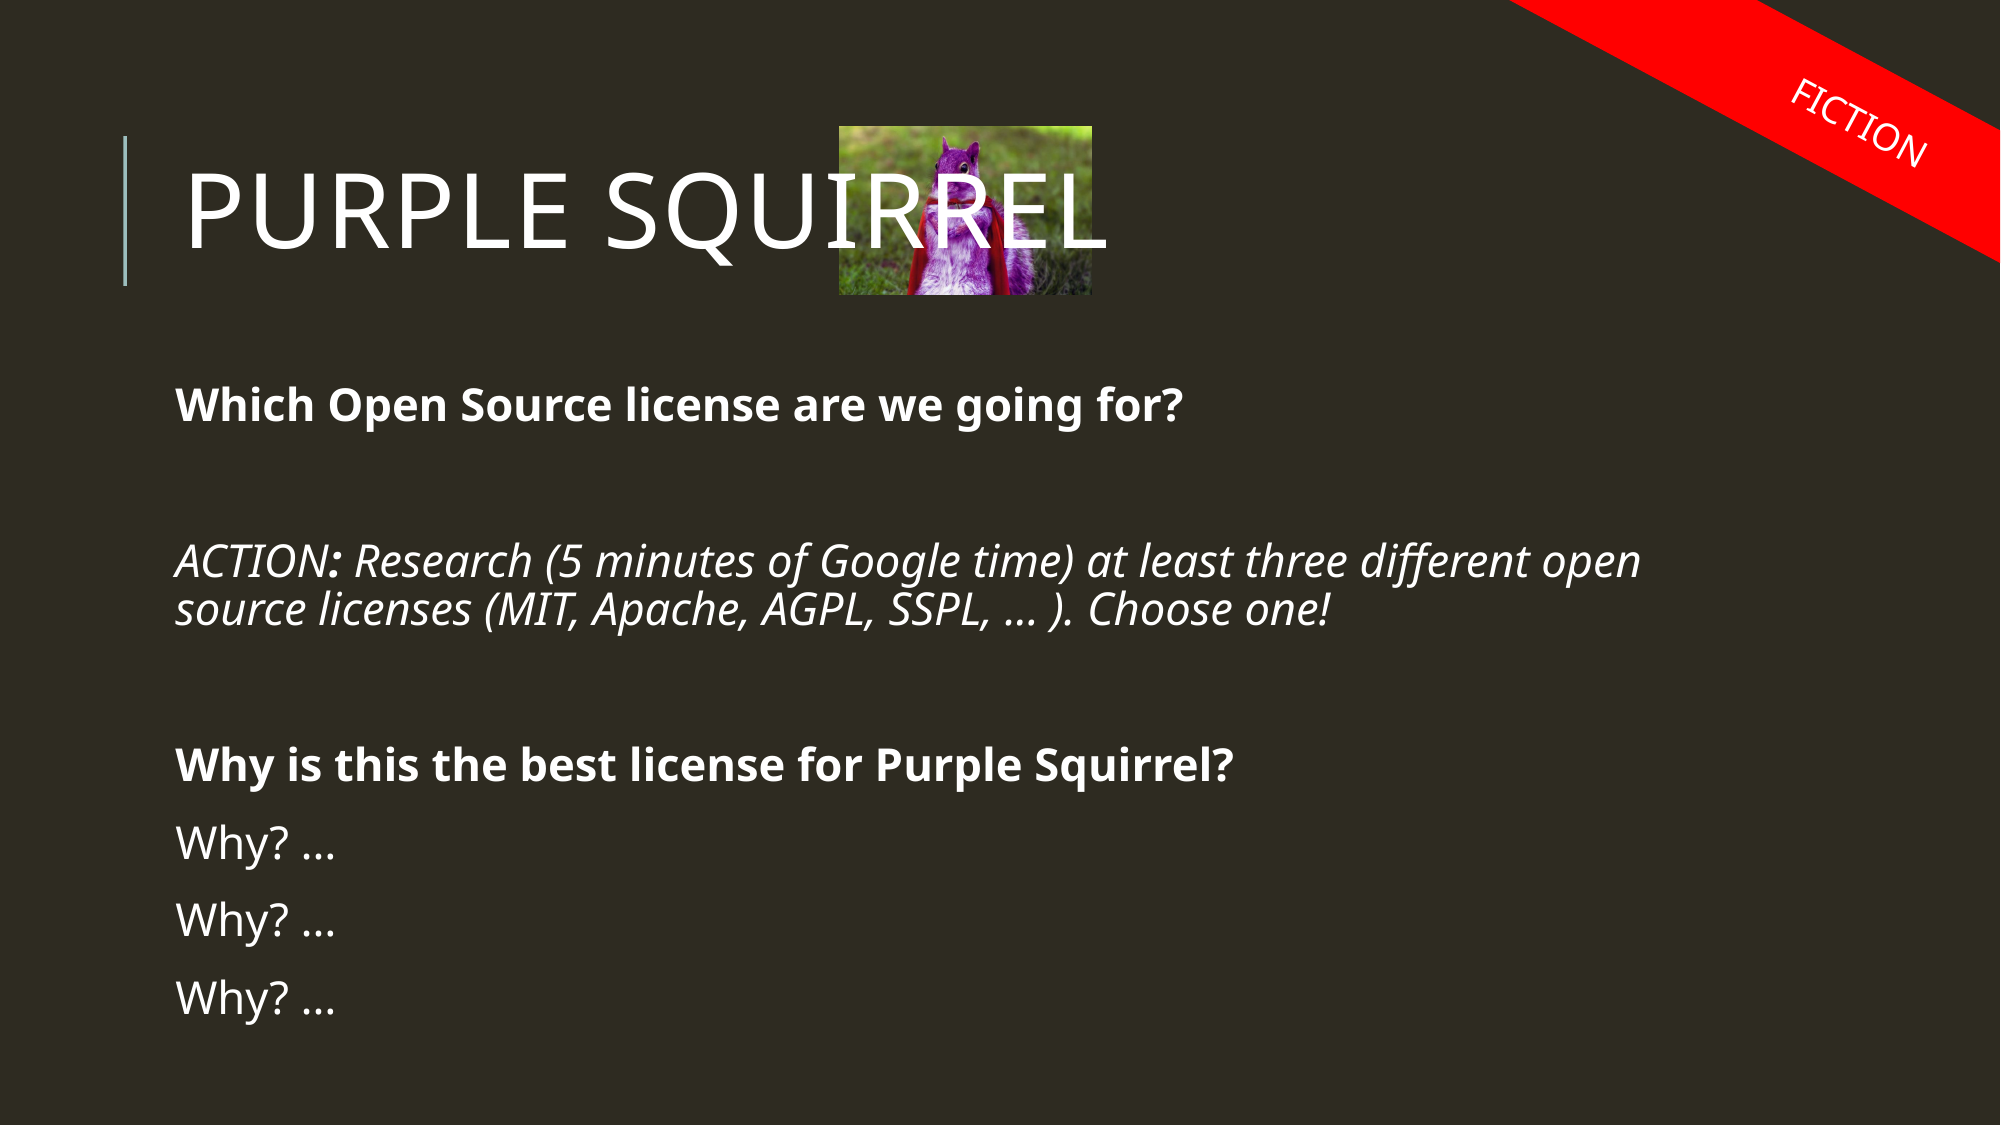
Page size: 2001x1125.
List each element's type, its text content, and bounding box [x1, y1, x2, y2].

title Purple SQUIRREL [168, 96, 1763, 342]
list Which Open Source license are we going for? ACTION: Research (5 minutes of Google time) at least three different open source licenses (MIT, Apache, AGPL, SSPL, ... ). Choose one! Why is this the best license for Purple Squirrel? Why? … Why? … Why? … [168, 375, 1763, 1035]
